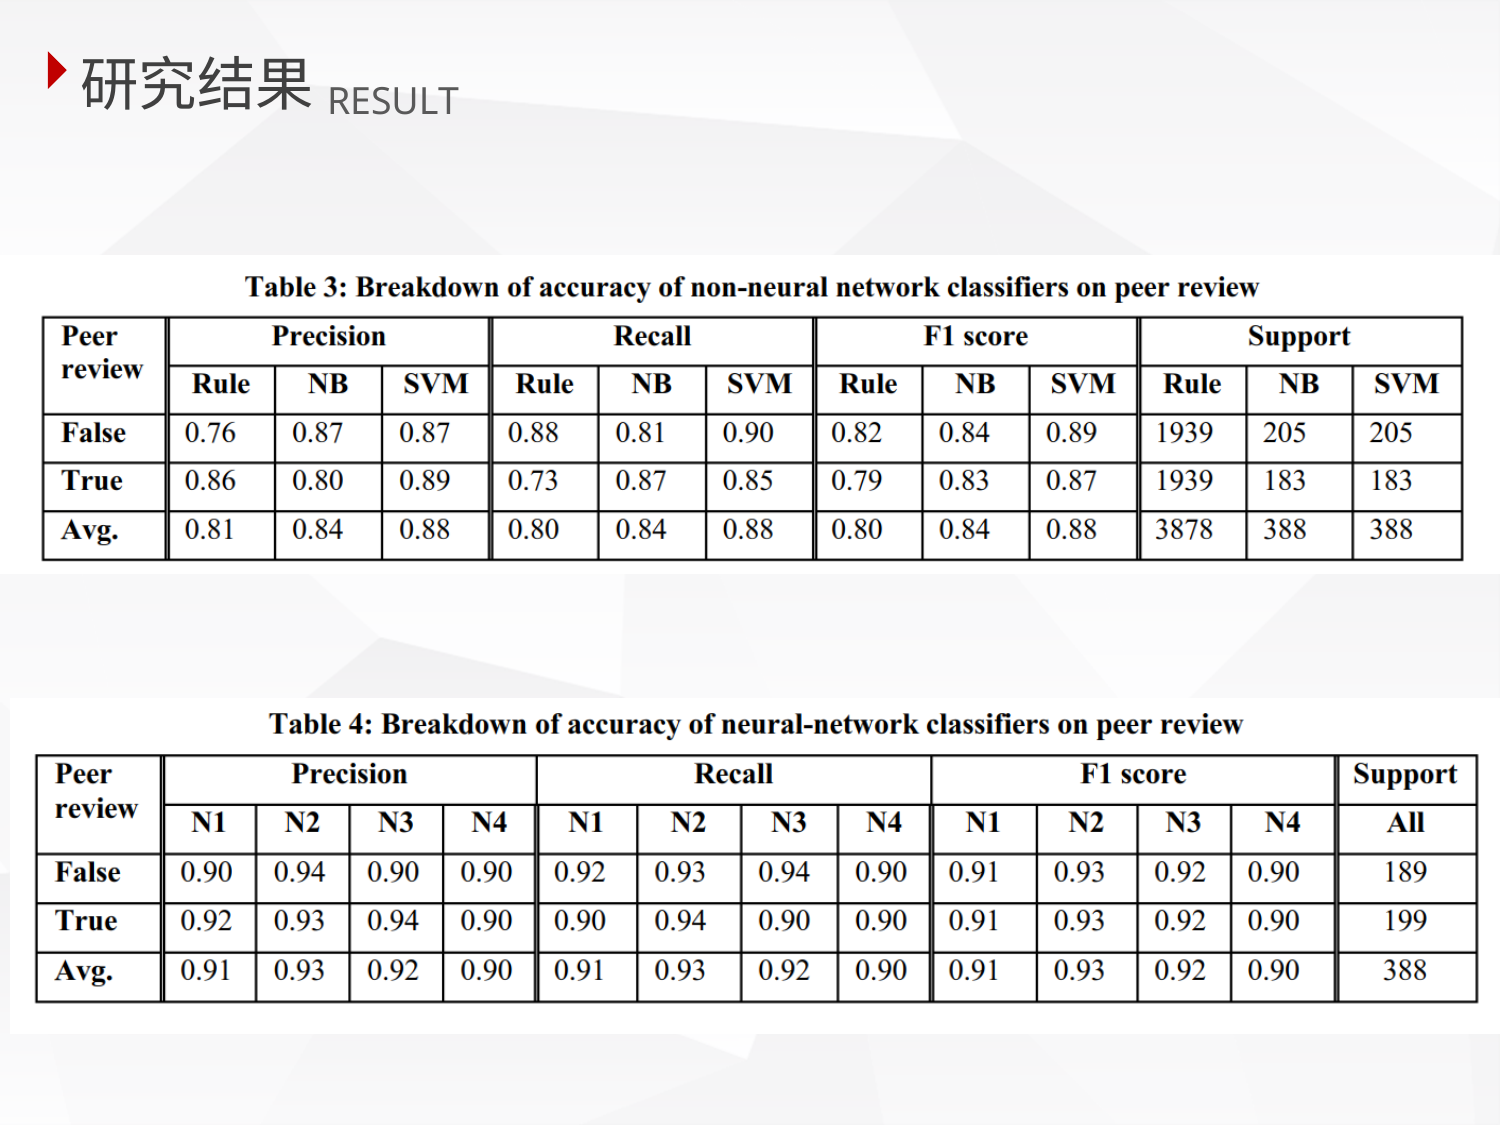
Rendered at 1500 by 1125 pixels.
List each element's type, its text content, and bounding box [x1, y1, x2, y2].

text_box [47, 39, 331, 126]
text_box RESULT [300, 70, 474, 130]
picture [0, 0, 1500, 1125]
